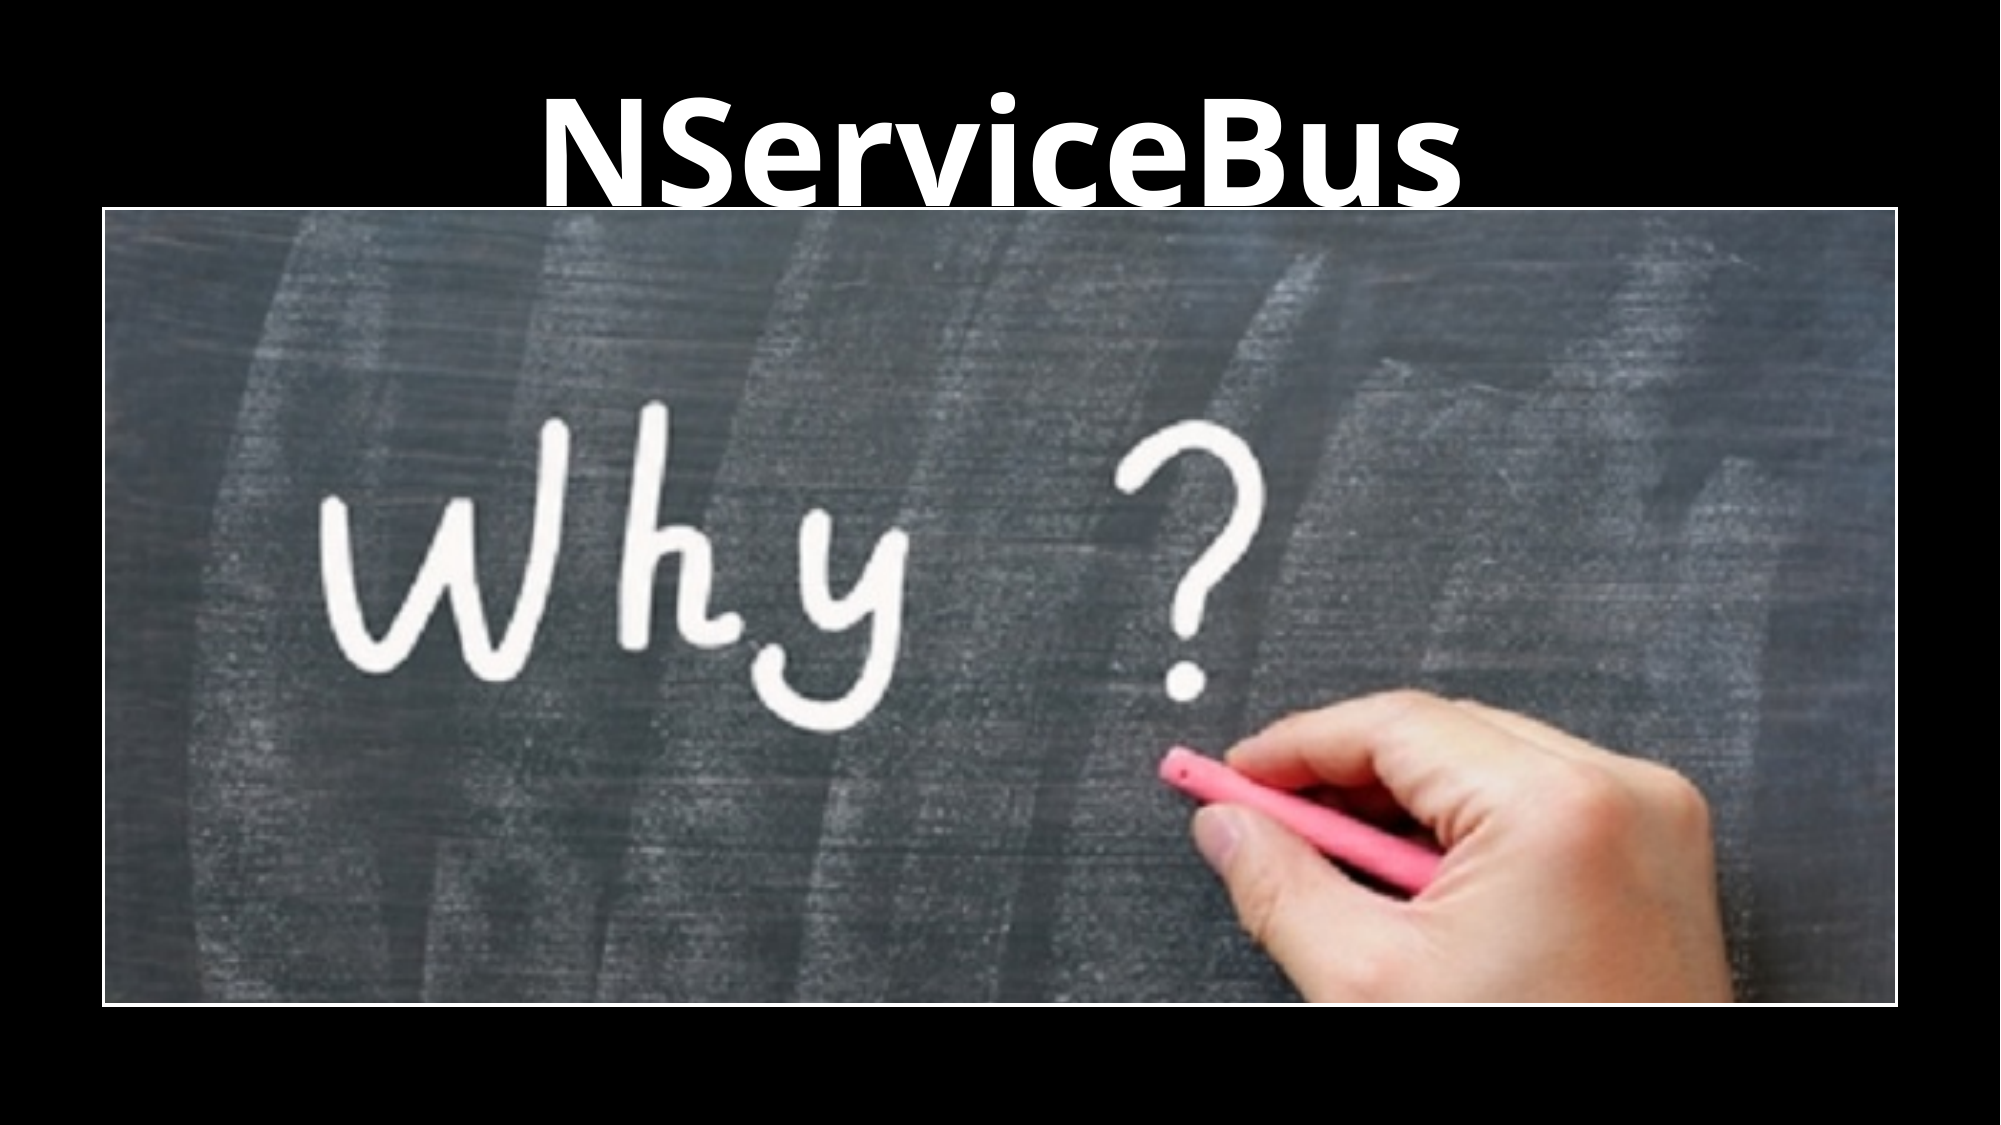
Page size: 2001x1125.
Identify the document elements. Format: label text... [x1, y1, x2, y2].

picture [104, 209, 1895, 1004]
title NServiceBus [105, 104, 1895, 207]
